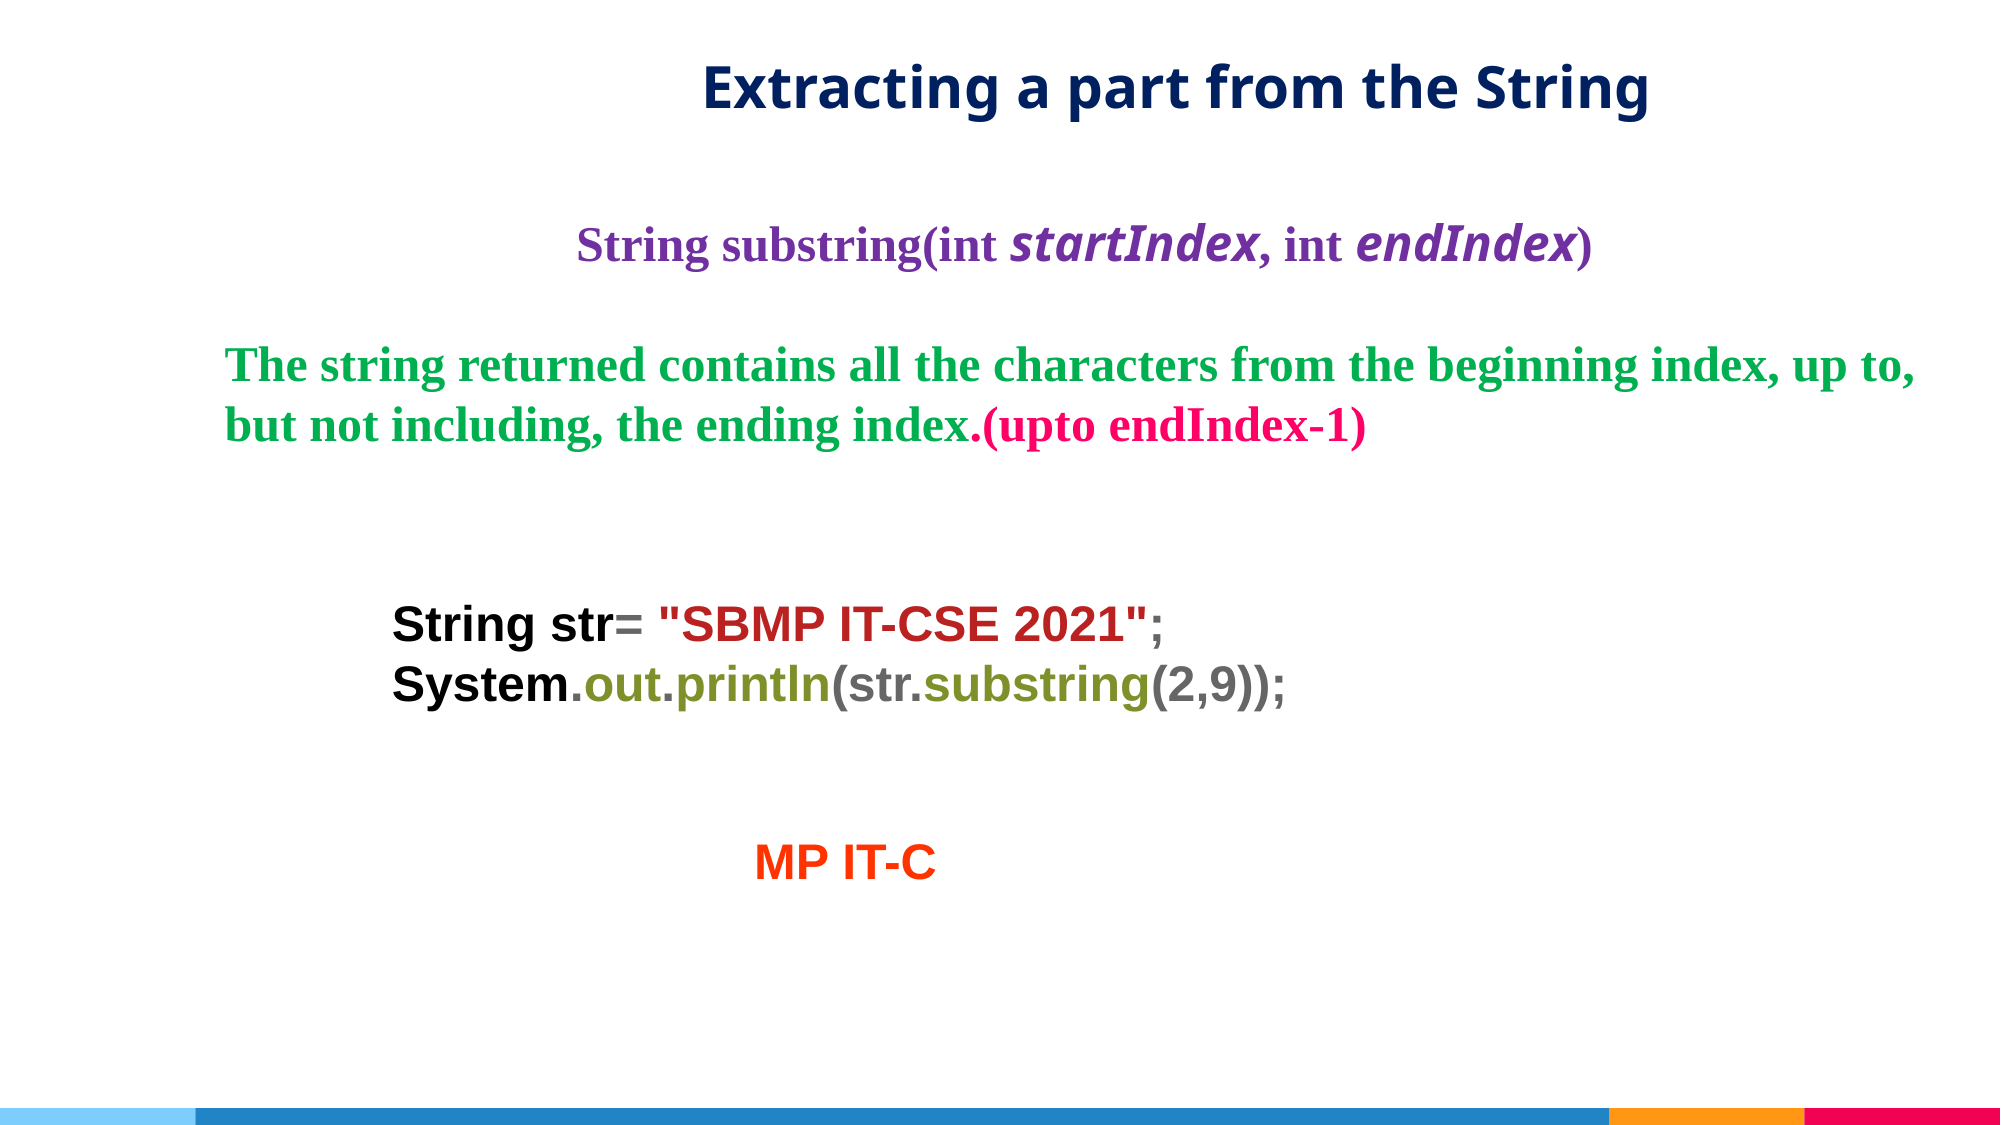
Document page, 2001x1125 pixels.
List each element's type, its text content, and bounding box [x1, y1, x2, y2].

text_box String str= "SBMP IT-CSE 2021"; System.out.println(str.substring(2,9)); [377, 584, 1579, 719]
text_box Extracting a part from the String [686, 43, 1687, 128]
text_box String substring(int startIndex, int endIndex) The string returned contains all the characters from the beginning index, up to, but not including, the ending index.(upto endIndex-1) [209, 203, 1960, 459]
text_box MP IT-C [739, 821, 1006, 897]
